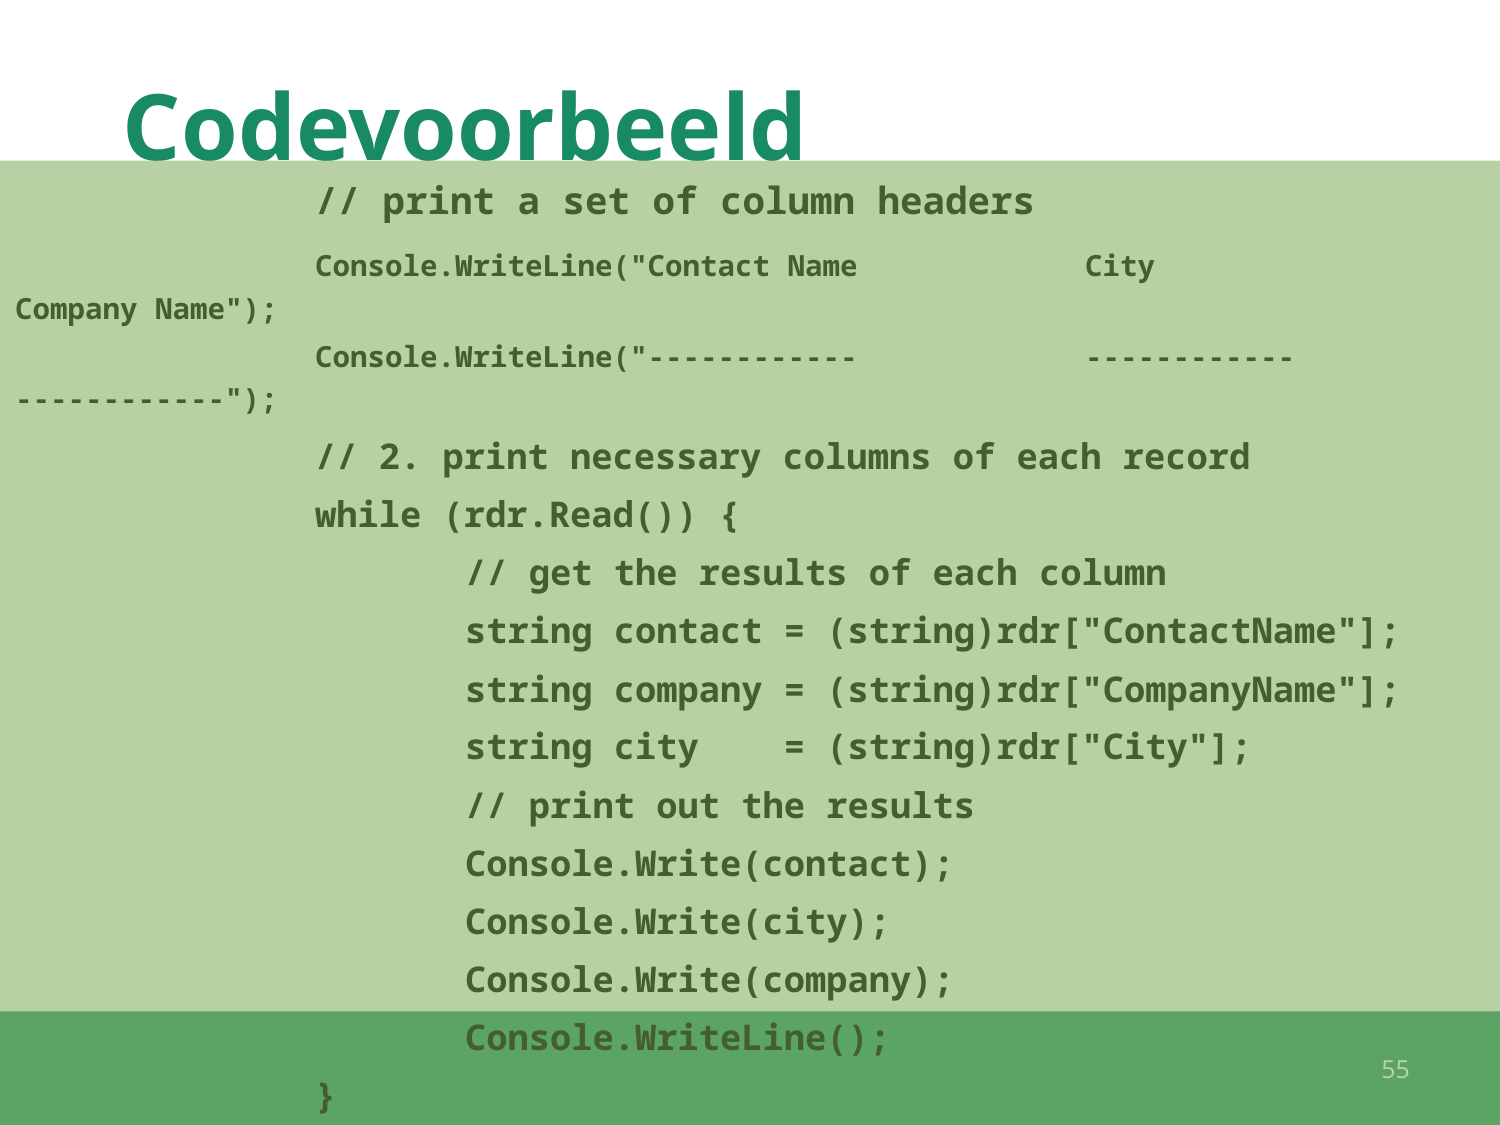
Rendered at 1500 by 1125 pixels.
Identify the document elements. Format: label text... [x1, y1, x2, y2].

slide_number 55 [1338, 1040, 1425, 1101]
list // print a set of column headers Console.WriteLine("Contact Name City Company Name"); Console.WriteLine("------------ ------------ ------------"); // 2. print necessary columns of each record while (rdr.Read()) { // get the results of each column string contact = (string)rdr["ContactName"]; string company = (string)rdr["CompanyName"]; string city = (string)rdr["City"]; // print out the results Console.Write(contact); Console.Write(city); Console.Write(company); Console.WriteLine(); } } [0, 160, 1500, 1125]
title Codevoorbeeld [107, 30, 1425, 160]
